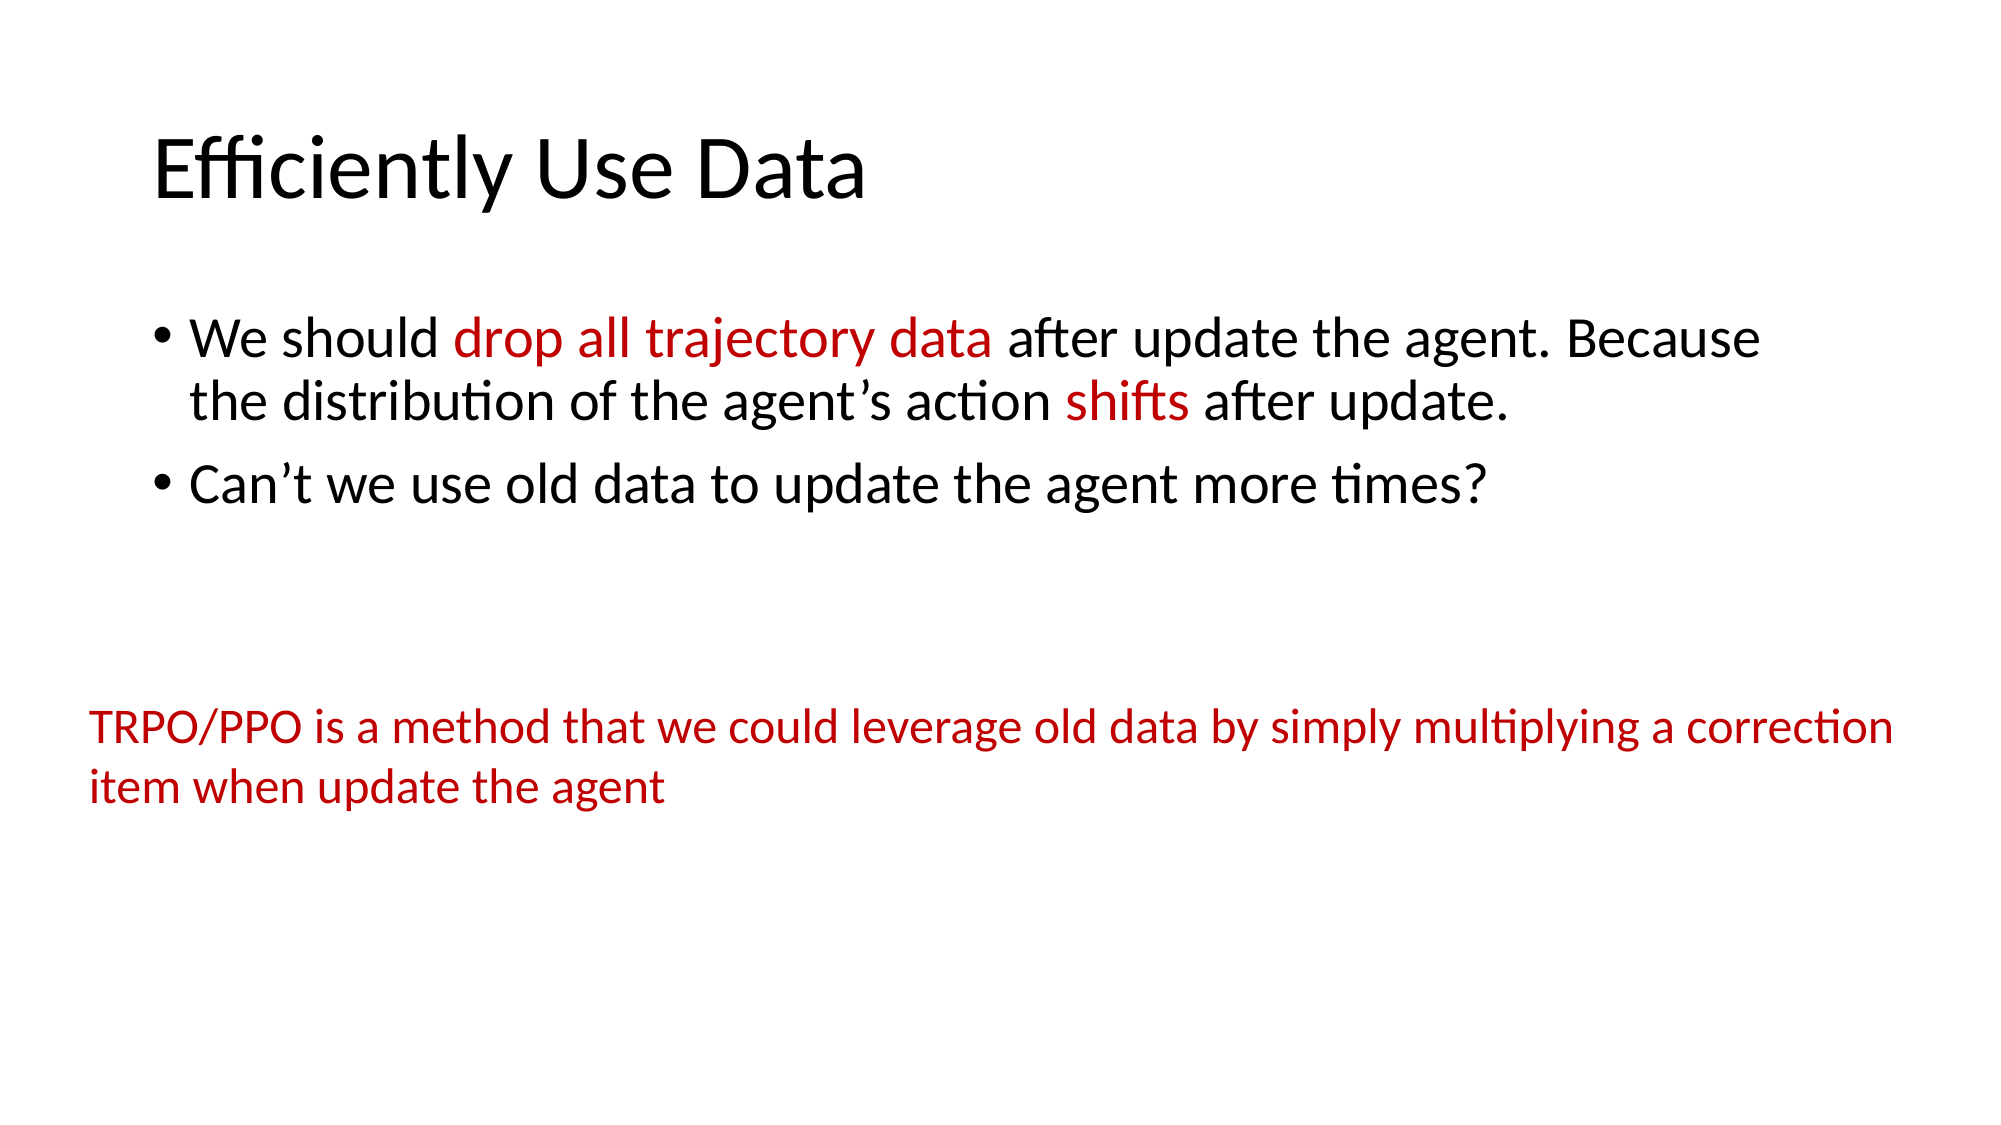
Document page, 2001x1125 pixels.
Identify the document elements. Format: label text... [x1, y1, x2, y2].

text_box TRPO/PPO is a method that we could leverage old data by simply multiplying a correction item when update the agent [73, 685, 1927, 821]
list We should drop all trajectory data after update the agent. Because the distribution of the agent’s action shifts after update. Can’t we use old data to update the agent more times? [137, 299, 1863, 583]
title Efficiently Use Data [137, 59, 1863, 278]
